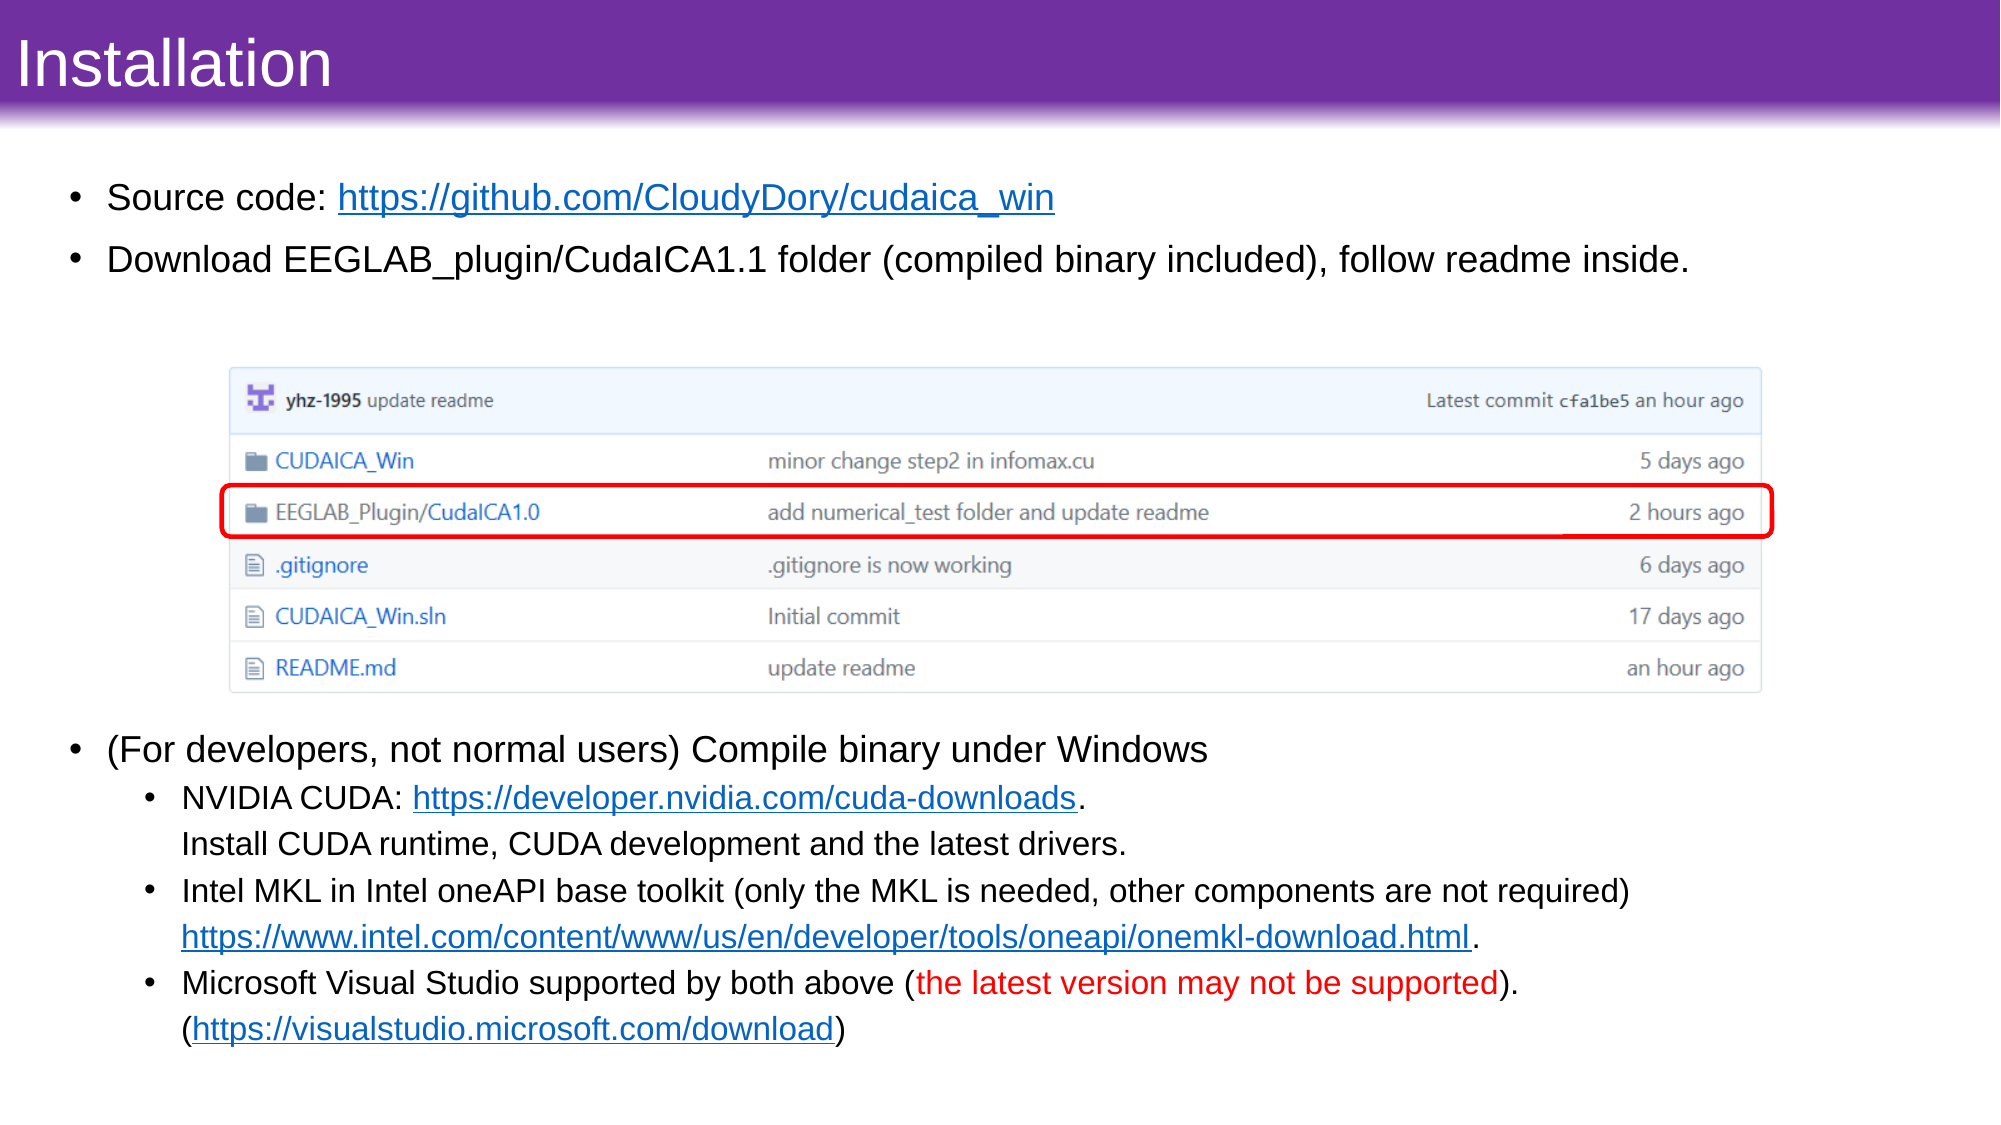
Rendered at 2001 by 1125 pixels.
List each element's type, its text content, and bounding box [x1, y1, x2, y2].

title Installation [0, 0, 2000, 130]
picture [224, 362, 1770, 702]
list Source code: https://github.com/CloudyDory/cudaica_win Download EEGLAB_plugin/CudaICA1.1 folder (compiled binary included), follow readme inside. (For developers, not normal users) Compile binary under Windows NVIDIA CUDA: https://developer.nvidia.com/cuda-downloads. Install CUDA runtime, CUDA development and the latest drivers. Intel MKL in Intel oneAPI base toolkit (only the MKL is needed, other components are not required) https://www.intel.com/content/www/us/en/developer/tools/oneapi/onemkl-download.html. Microsoft Visual Studio supported by both above (the latest version may not be supported). (https://visualstudio.microsoft.com/download) [54, 170, 1943, 1080]
text_box [220, 486, 224, 535]
